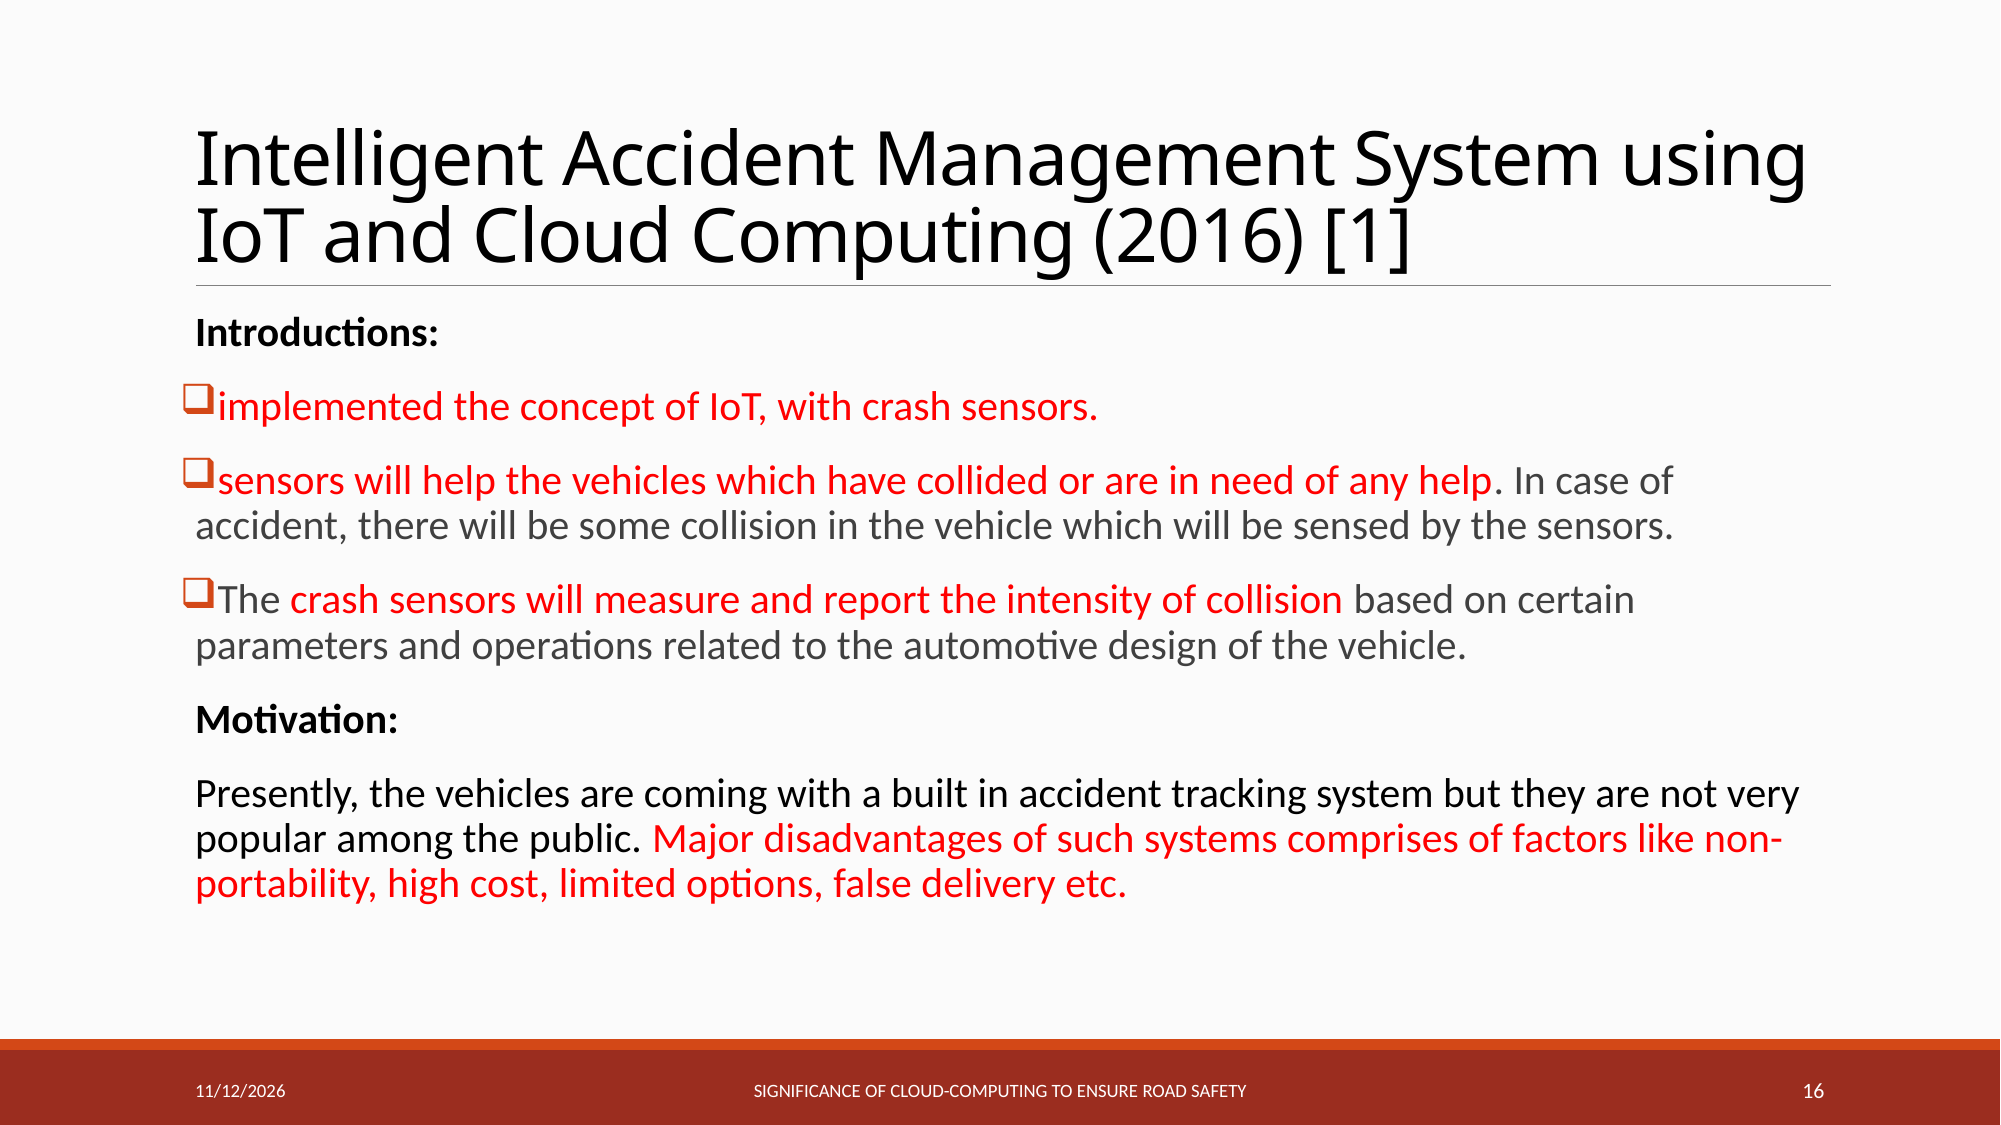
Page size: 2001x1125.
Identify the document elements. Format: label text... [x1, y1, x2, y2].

slide_number 16 [1624, 1059, 1840, 1120]
title Intelligent Accident Management System using IoT and Cloud Computing (2016) [1] [180, 47, 1830, 285]
list Introductions: implemented the concept of IoT, with crash sensors. sensors will help the vehicles which have collided or are in need of any help. In case of accident, there will be some collision in the vehicle which will be sensed by the sensors. The crash sensors will measure and report the intensity of collision based on certain parameters and operations related to the automotive design of the vehicle. Motivation: Presently, the vehicles are coming with a built in accident tracking system but they are not very popular among the public. Major disadvantages of such systems comprises of factors like non-portability, high cost, limited options, false delivery etc. [180, 302, 1830, 963]
footer Significance of Cloud-Computing to ensure Road Safety [604, 1059, 1396, 1120]
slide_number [180, 1059, 586, 1120]
